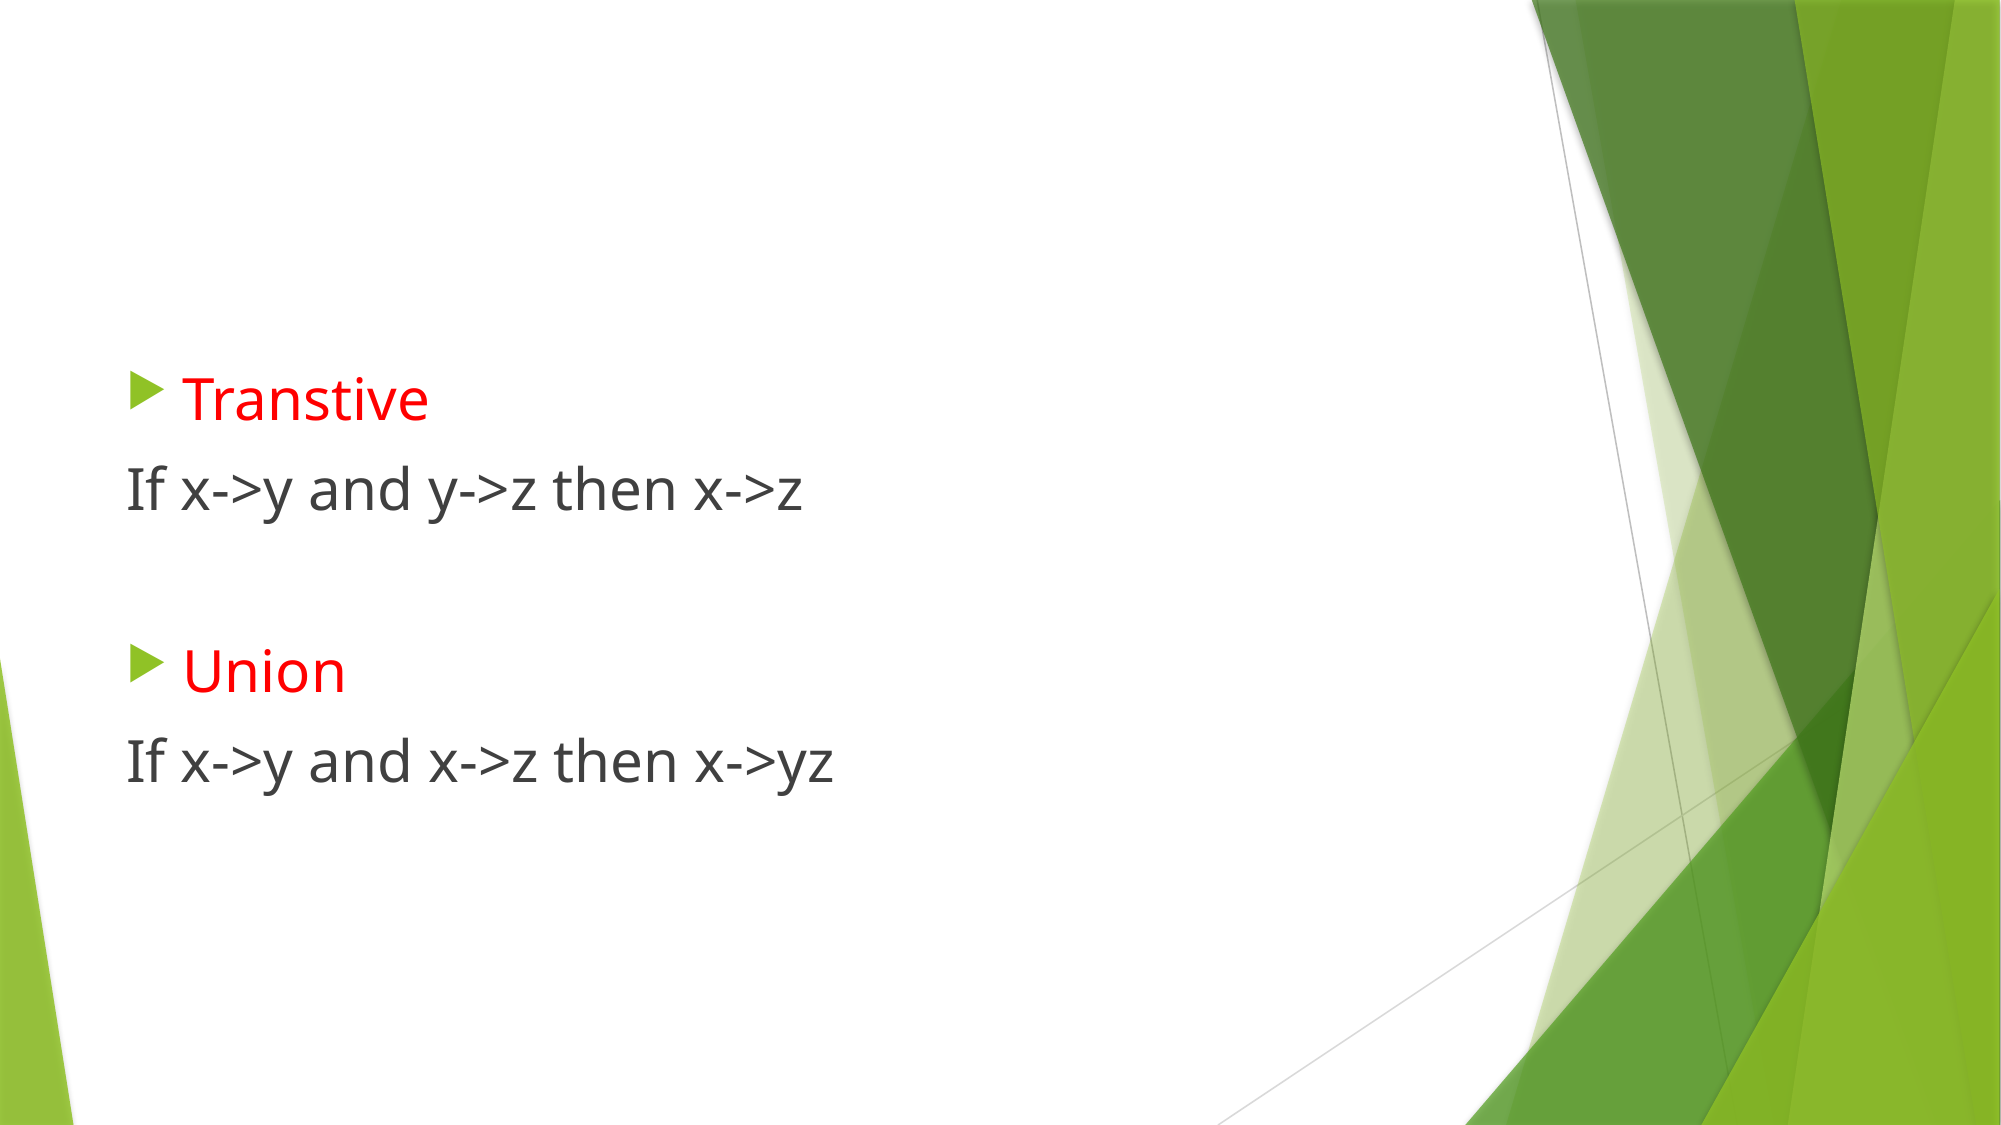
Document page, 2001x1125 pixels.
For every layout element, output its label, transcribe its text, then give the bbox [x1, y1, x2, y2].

list Transtive If x->y and y->z then x->z Union If x->y and x->z then x->yz [111, 354, 1522, 992]
